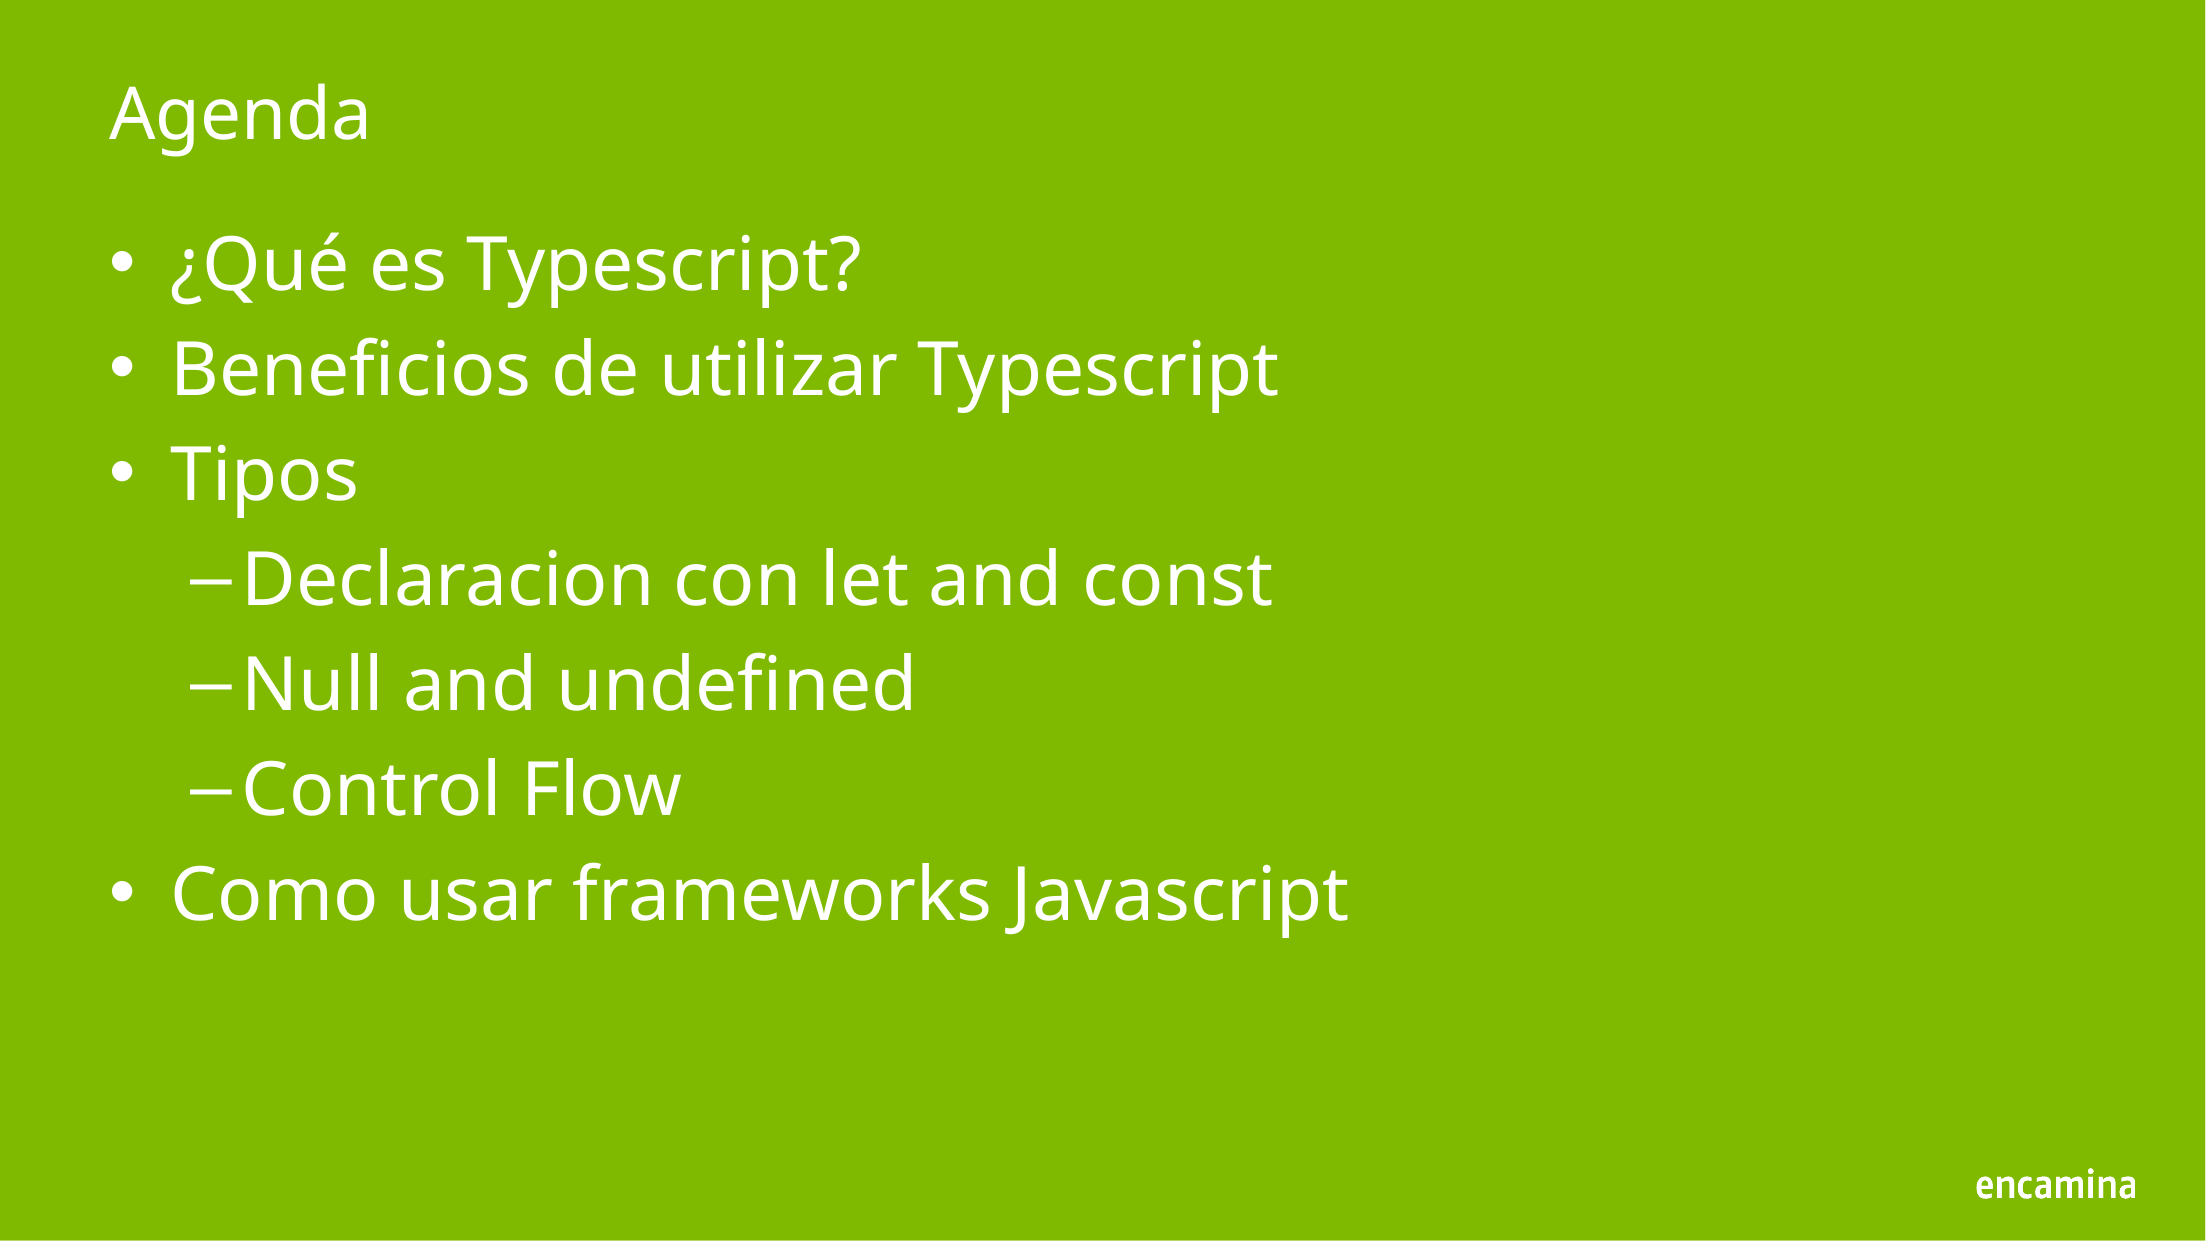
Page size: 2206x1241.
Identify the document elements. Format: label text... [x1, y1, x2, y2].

list ¿Qué es Typescript? Beneficios de utilizar Typescript Tipos Declaracion con let and const Null and undefined Control Flow Como usar frameworks Javascript [92, 206, 2098, 1129]
title Agenda [92, 49, 2098, 172]
